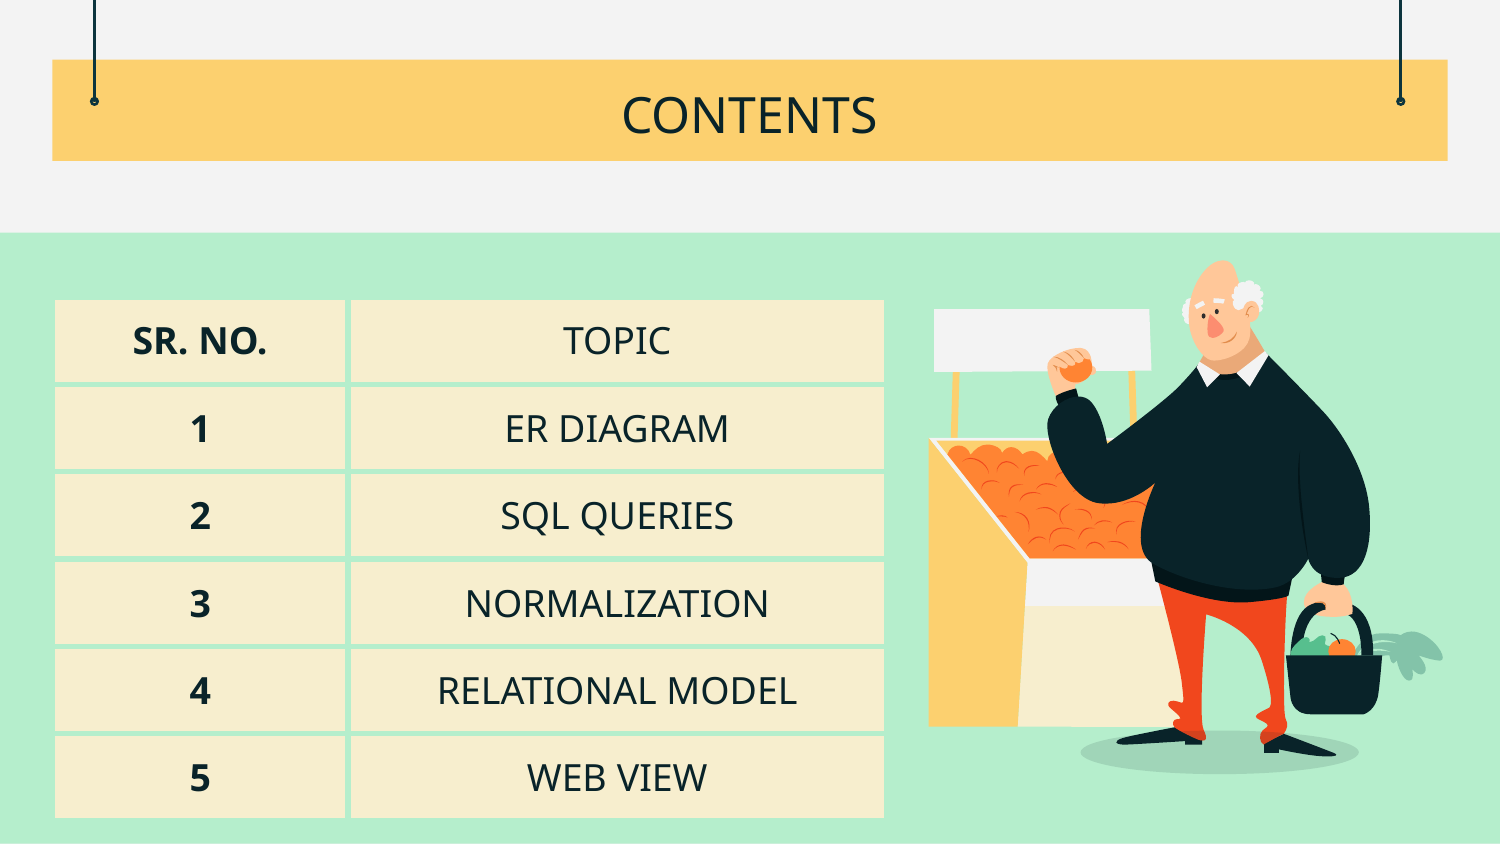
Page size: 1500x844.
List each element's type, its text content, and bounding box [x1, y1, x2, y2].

table_cell ER DIAGRAM [351, 387, 884, 469]
table_cell 5 [55, 736, 345, 818]
table_header TOPIC [351, 300, 884, 382]
table_cell 1 [55, 387, 345, 469]
table_cell 4 [55, 649, 345, 731]
text_box [1106, 765, 1334, 775]
table_header SR. NO. [55, 300, 345, 382]
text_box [928, 260, 1448, 757]
table_cell NORMALIZATION [351, 562, 884, 644]
table_cell SQL QUERIES [351, 474, 884, 556]
table_cell 3 [55, 562, 345, 644]
table_cell 2 [55, 474, 345, 556]
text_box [52, 0, 1448, 162]
table_cell RELATIONAL MODEL [351, 649, 884, 731]
table_cell WEB VIEW [351, 736, 884, 818]
